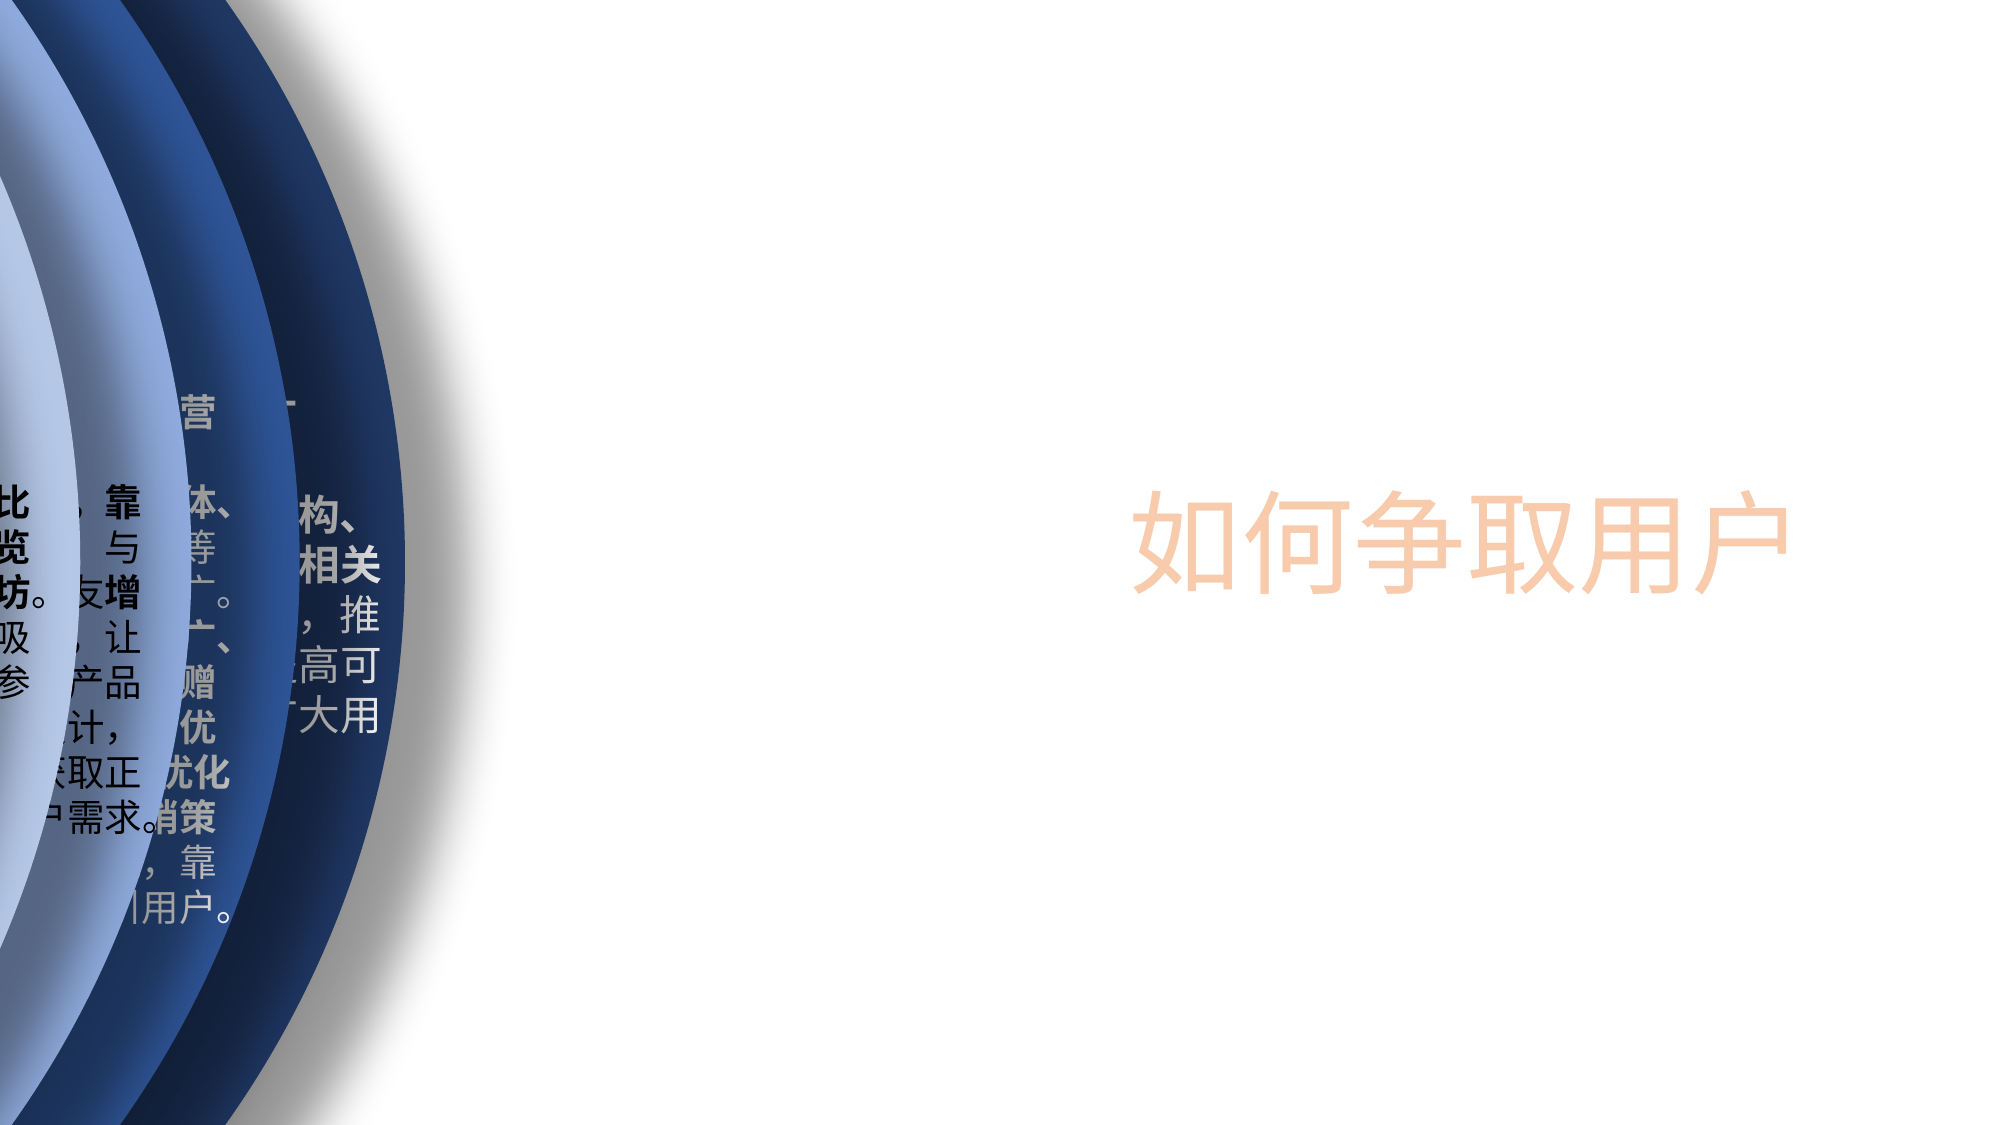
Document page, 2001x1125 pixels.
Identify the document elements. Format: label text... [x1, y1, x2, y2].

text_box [192, 0, 300, 1125]
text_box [0, 0, 81, 1125]
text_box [300, 0, 405, 1125]
text_box 如何争取用户 [1113, 465, 2000, 616]
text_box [81, 0, 192, 1125]
